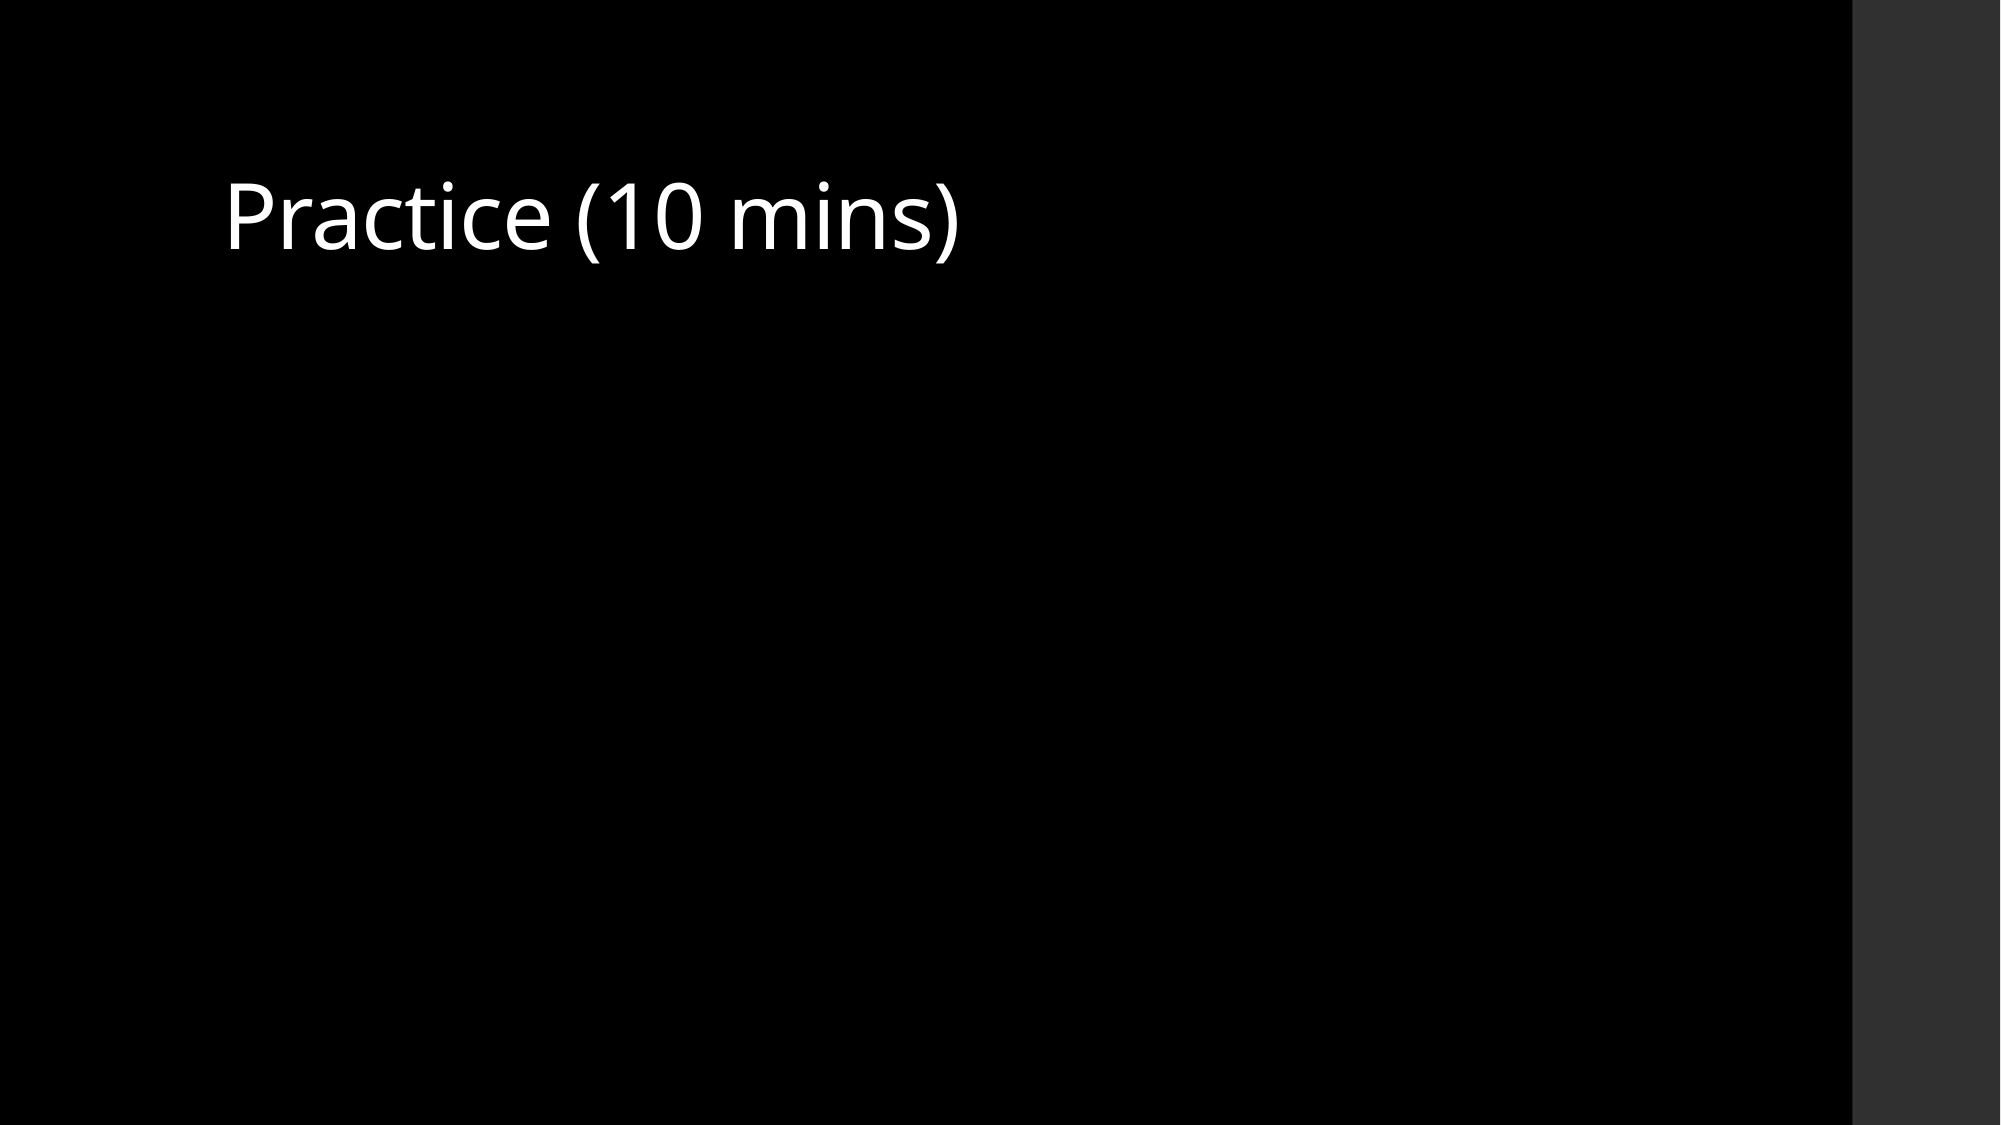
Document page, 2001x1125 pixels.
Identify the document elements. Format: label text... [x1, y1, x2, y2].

title Practice (10 mins) [206, 60, 1797, 278]
